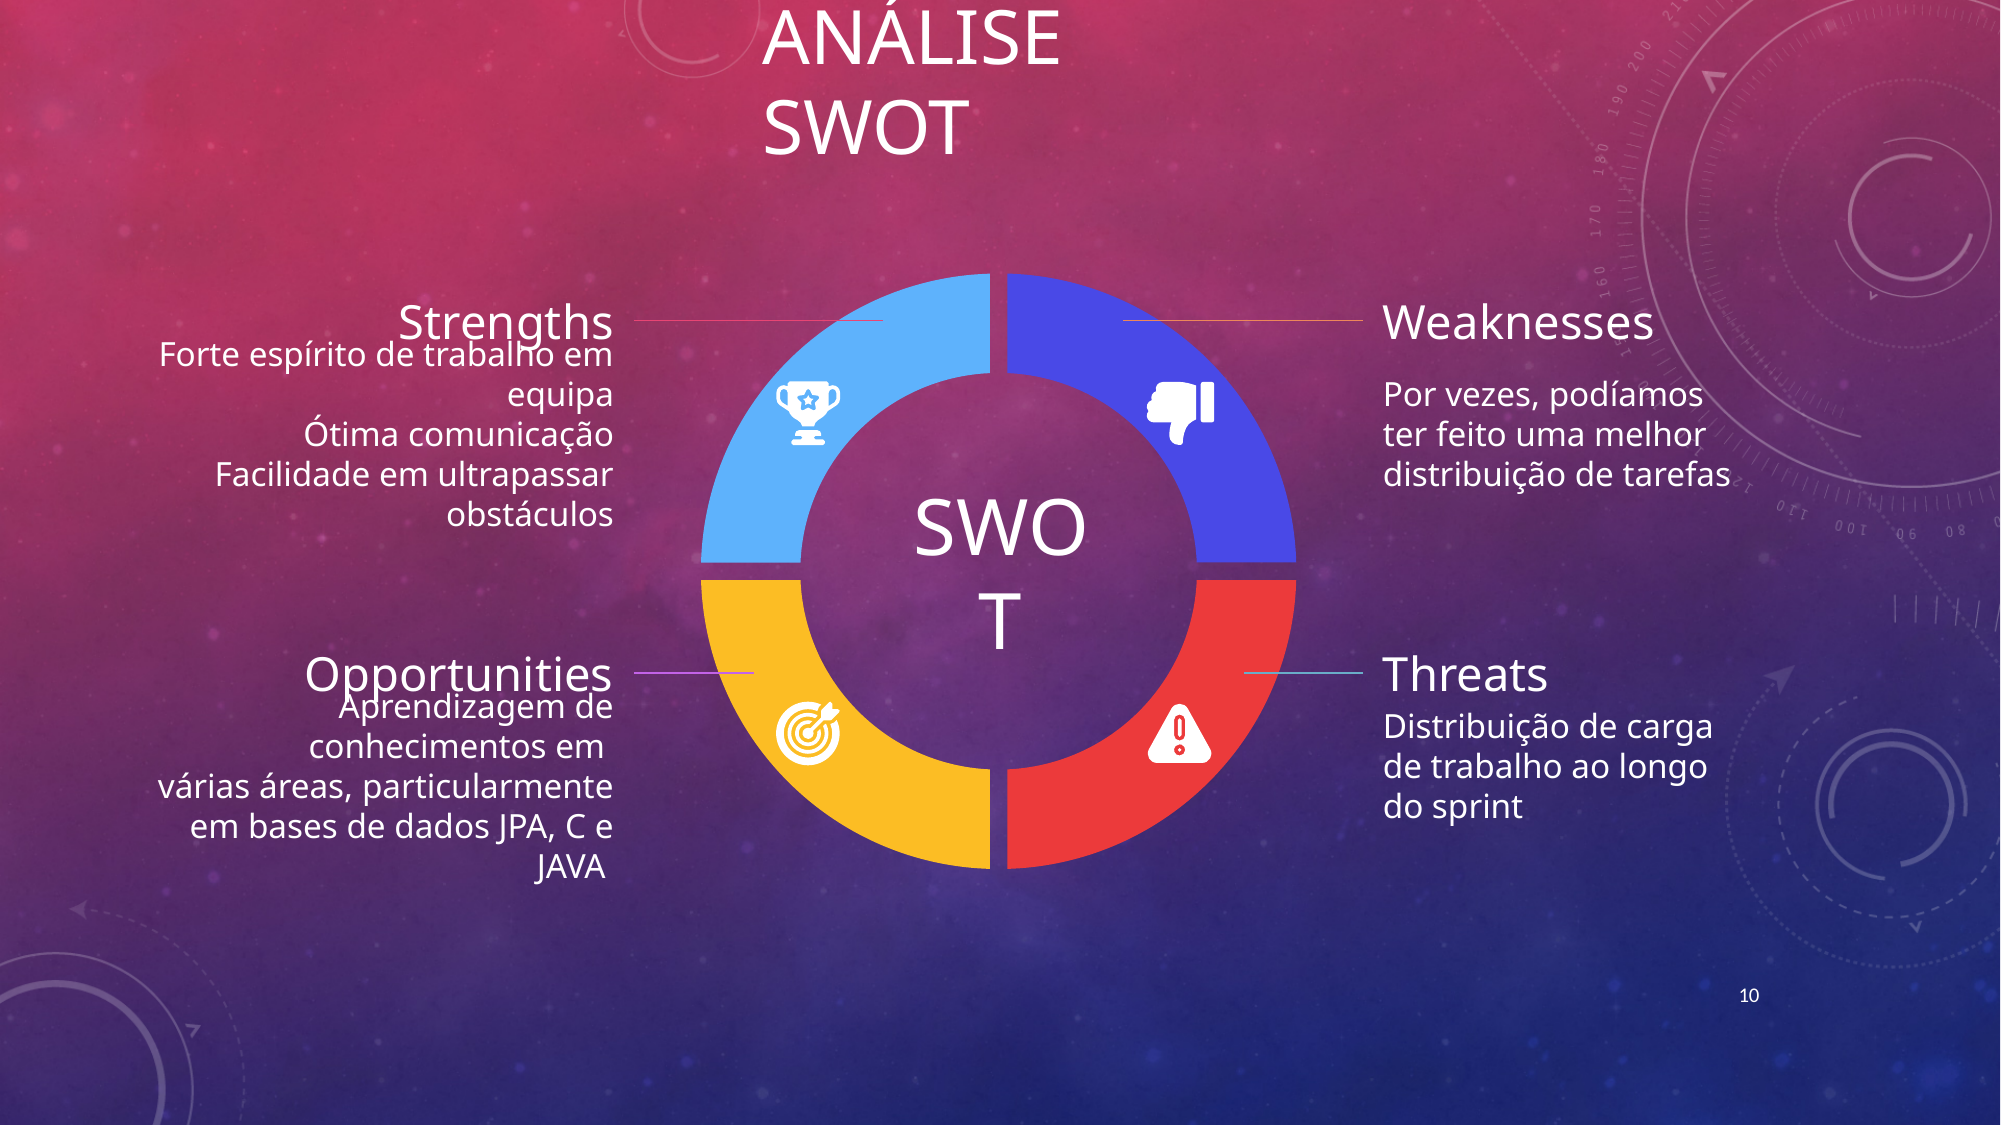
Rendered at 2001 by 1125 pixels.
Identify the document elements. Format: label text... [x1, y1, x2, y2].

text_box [1145, 703, 1214, 764]
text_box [1007, 579, 1776, 870]
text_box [92, 273, 991, 563]
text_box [92, 579, 991, 870]
slide_number 10 [1684, 963, 1775, 1025]
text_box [776, 381, 841, 446]
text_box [1144, 381, 1215, 446]
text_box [775, 701, 841, 766]
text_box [1007, 273, 1776, 563]
text_box SWOT [883, 509, 1118, 634]
picture [0, 0, 2001, 1125]
title Análise SWOT [742, 26, 1258, 132]
